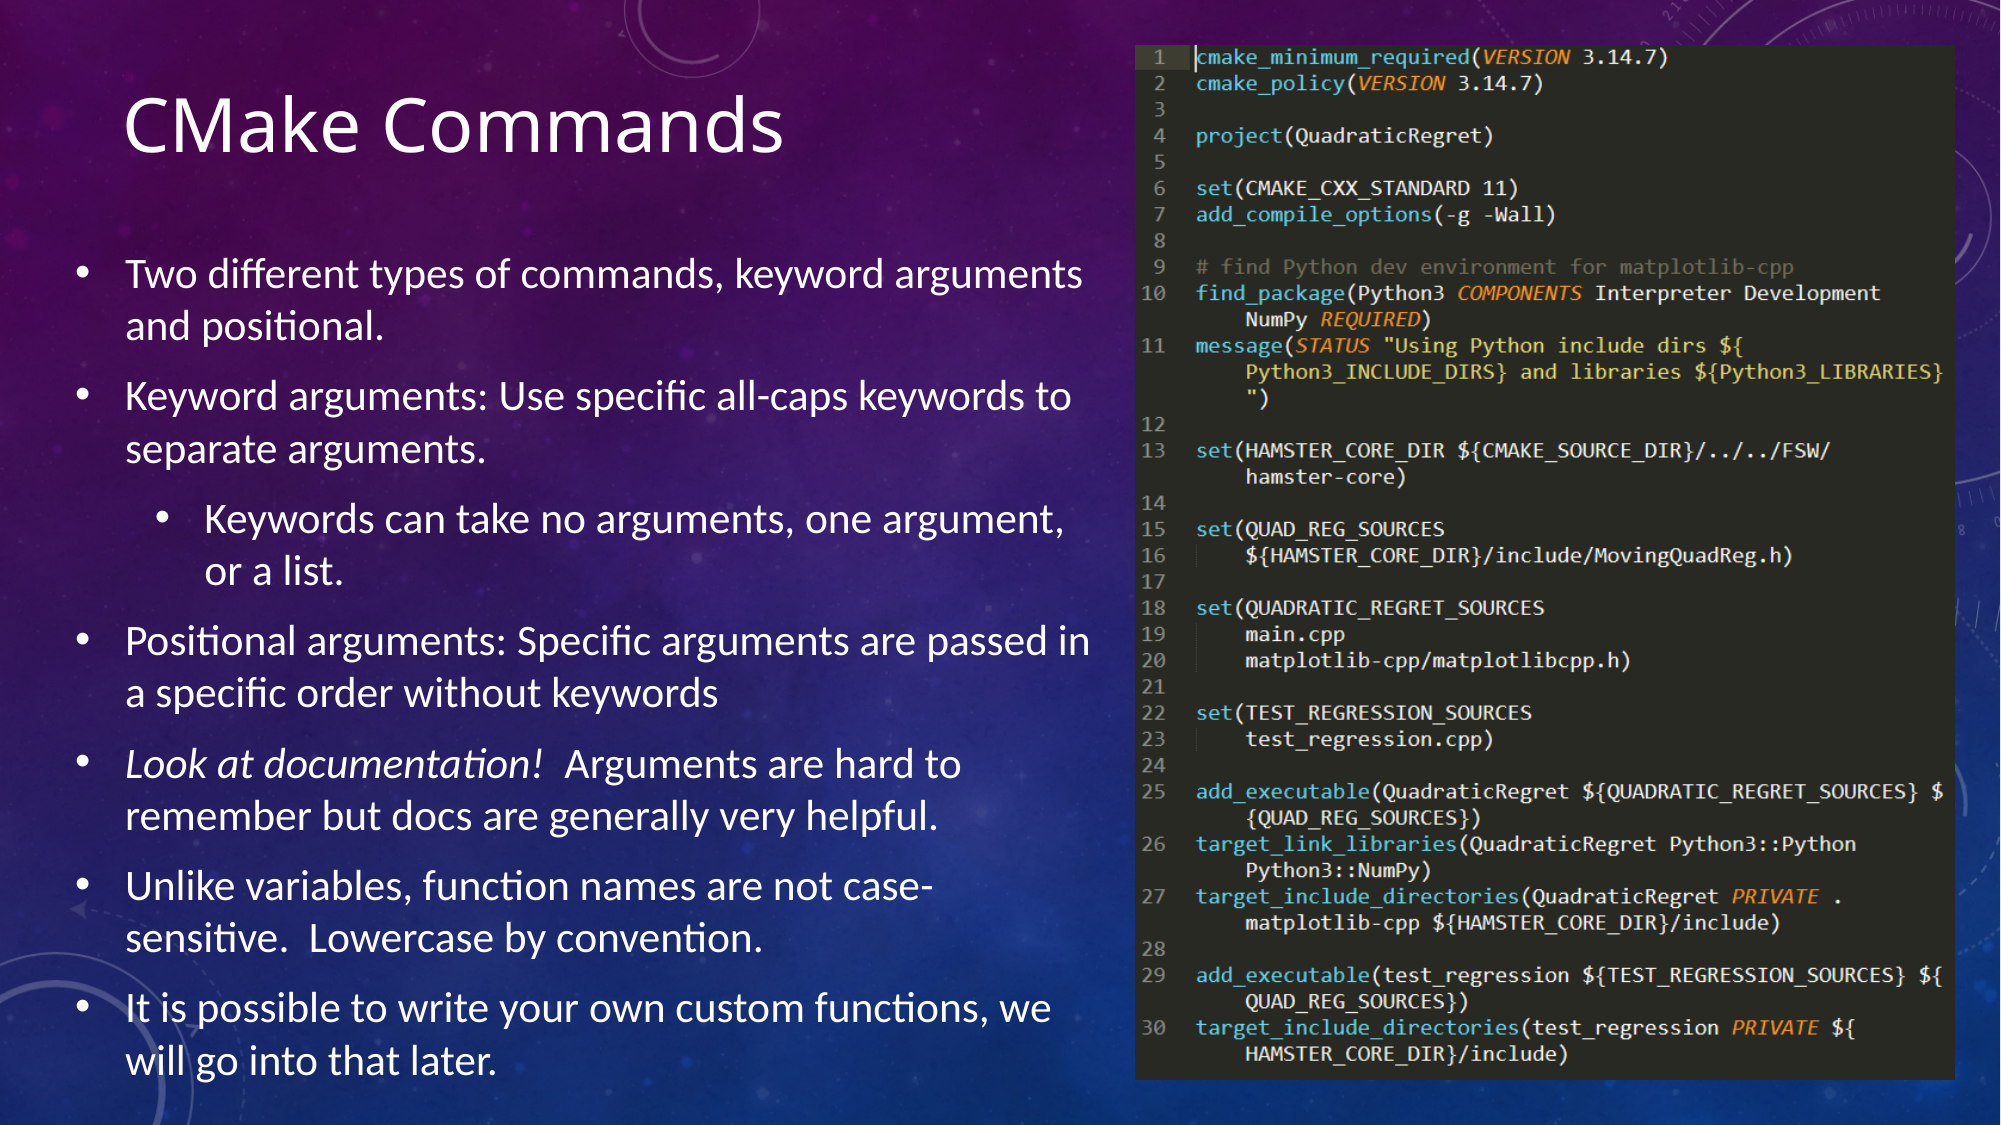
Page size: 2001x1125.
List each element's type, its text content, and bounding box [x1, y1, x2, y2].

picture [0, 0, 2001, 1125]
list Two different types of commands, keyword arguments and positional. Keyword arguments: Use specific all-caps keywords to separate arguments. Keywords can take no arguments, one argument, or a list. Positional arguments: Specific arguments are passed in a specific order without keywords Look at documentation! Arguments are hard to remember but docs are generally very helpful. Unlike variables, function names are not case-sensitive. Lowercase by convention. It is possible to write your own custom functions, we will go into that later. [60, 237, 1112, 1096]
title CMake Commands [107, 45, 1133, 200]
